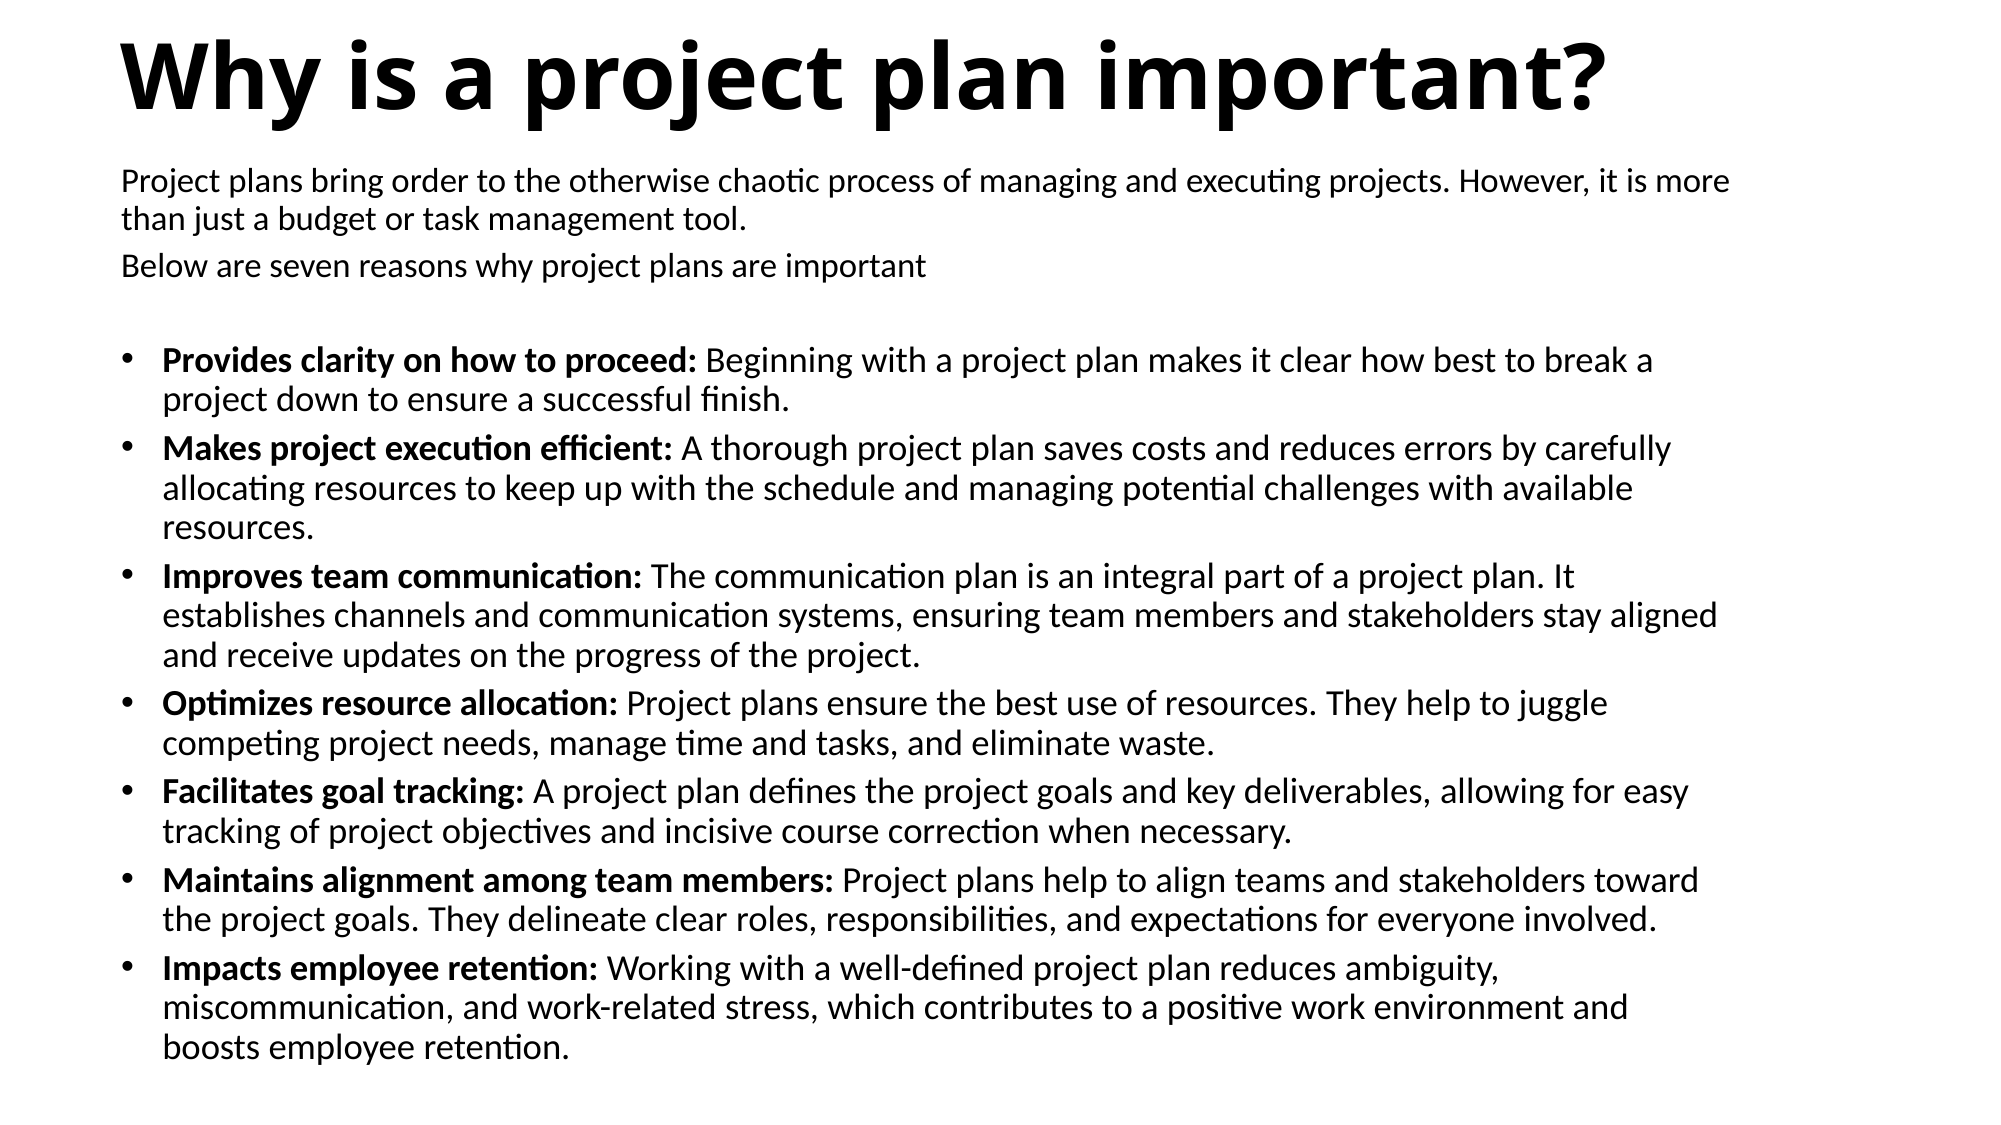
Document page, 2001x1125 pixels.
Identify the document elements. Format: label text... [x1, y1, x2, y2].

title Why is a project plan important? [105, 22, 1649, 138]
list Project plans bring order to the otherwise chaotic process of managing and executing projects. However, it is more than just a budget or task management tool. Below are seven reasons why project plans are important Provides clarity on how to proceed: Beginning with a project plan makes it clear how best to break a project down to ensure a successful finish. Makes project execution efficient: A thorough project plan saves costs and reduces errors by carefully allocating resources to keep up with the schedule and managing potential challenges with available resources. Improves team communication: The communication plan is an integral part of a project plan. It establishes channels and communication systems, ensuring team members and stakeholders stay aligned and receive updates on the progress of the project. Optimizes resource allocation: Project plans ensure the best use of resources. They help to juggle competing project needs, manage time and tasks, and eliminate waste. Facilitates goal tracking: A project plan defines the project goals and key deliverables, allowing for easy tracking of project objectives and incisive course correction when necessary. Maintains alignment among team members: Project plans help to align teams and stakeholders toward the project goals. They delineate clear roles, responsibilities, and expectations for everyone involved. Impacts employee retention: Working with a well-defined project plan reduces ambiguity, miscommunication, and work-related stress, which contributes to a positive work environment and boosts employee retention. [106, 155, 1747, 1080]
